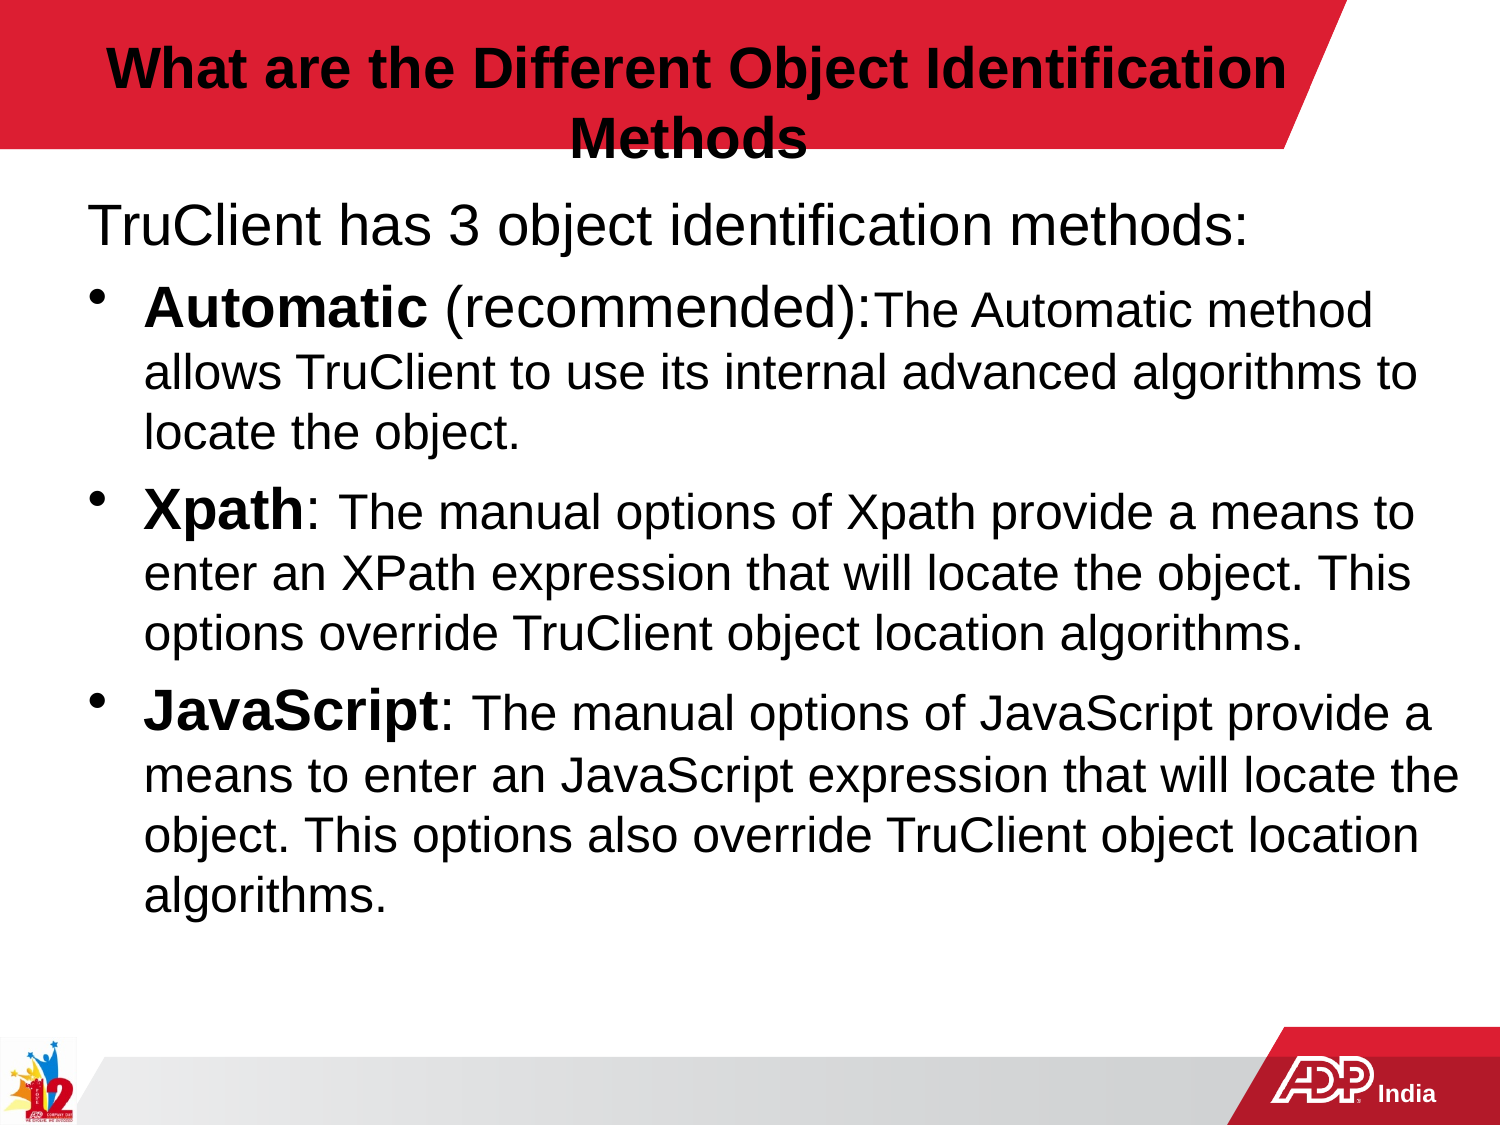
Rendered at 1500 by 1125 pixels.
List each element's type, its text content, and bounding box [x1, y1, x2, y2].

picture [0, 862, 1500, 1125]
list TruClient has 3 object identification methods: Automatic (recommended):The Automatic method allows TruClient to use its internal advanced algorithms to locate the object. Xpath: The manual options of Xpath provide a means to enter an XPath expression that will locate the object. This options override TruClient object location algorithms. JavaScript: The manual options of JavaScript provide a means to enter an JavaScript expression that will locate the object. This options also override TruClient object location algorithms. [87, 187, 1462, 980]
title What are the Different Object Identification Methods [87, 25, 1309, 175]
picture [0, 0, 1500, 263]
